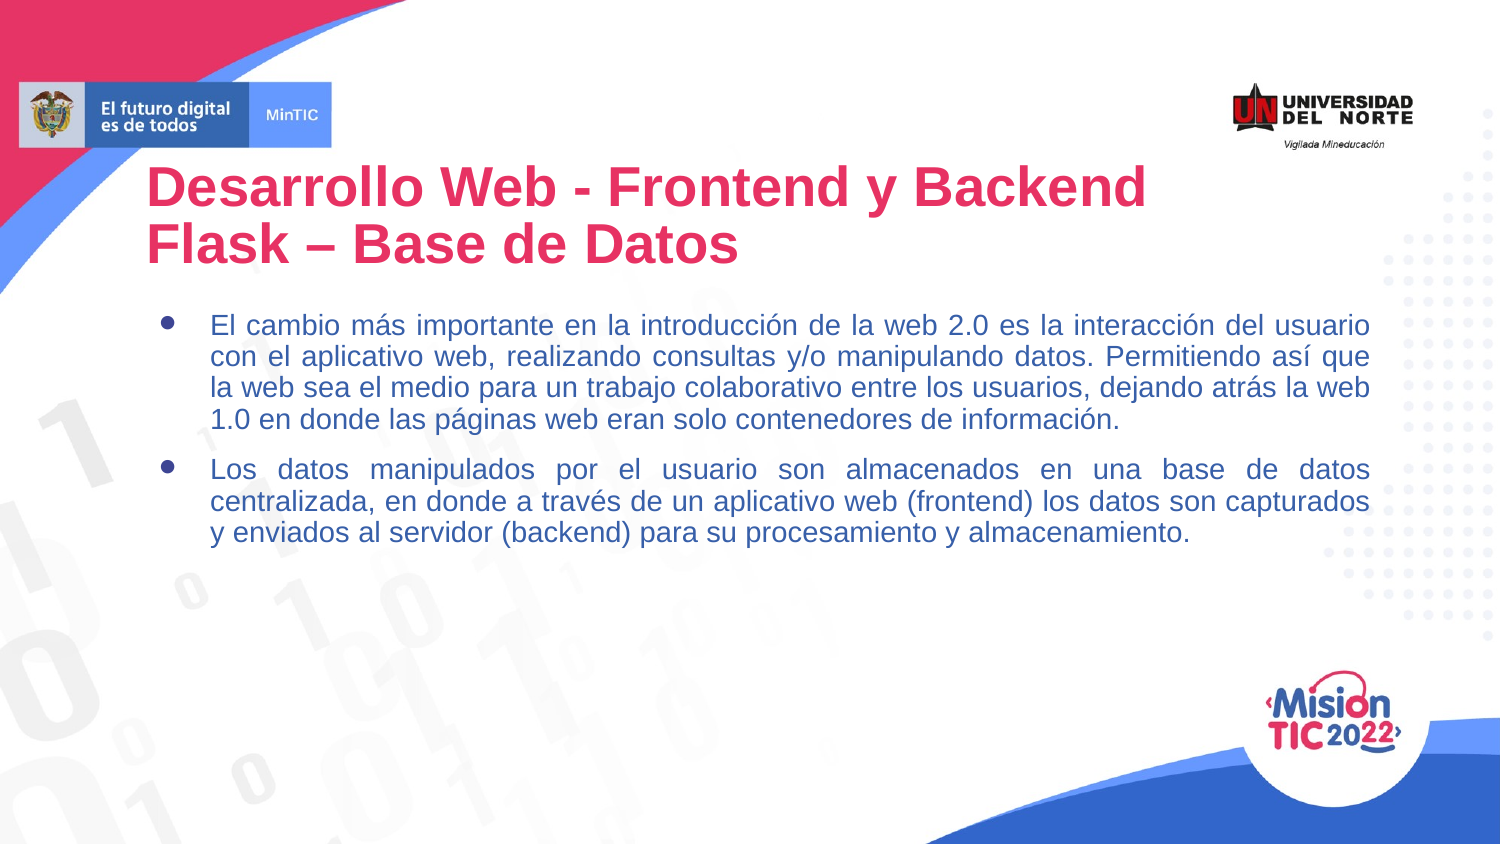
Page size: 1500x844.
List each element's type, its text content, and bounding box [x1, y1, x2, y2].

picture [0, 0, 1500, 844]
text_box Desarrollo Web - Frontend y Backend Flask – Base de Datos [135, 102, 1373, 281]
text_box El cambio más importante en la introducción de la web 2.0 es la interacción del usuario con el aplicativo web, realizando consultas y/o manipulando datos. Permitiendo así que la web sea el medio para un trabajo colaborativo entre los usuarios, dejando atrás la web 1.0 en donde las páginas web eran solo contenedores de información. Los datos manipulados por el usuario son almacenados en una base de datos centralizada, en donde a través de un aplicativo web (frontend) los datos son capturados y enviados al servidor (backend) para su procesamiento y almacenamiento. [135, 304, 1373, 754]
